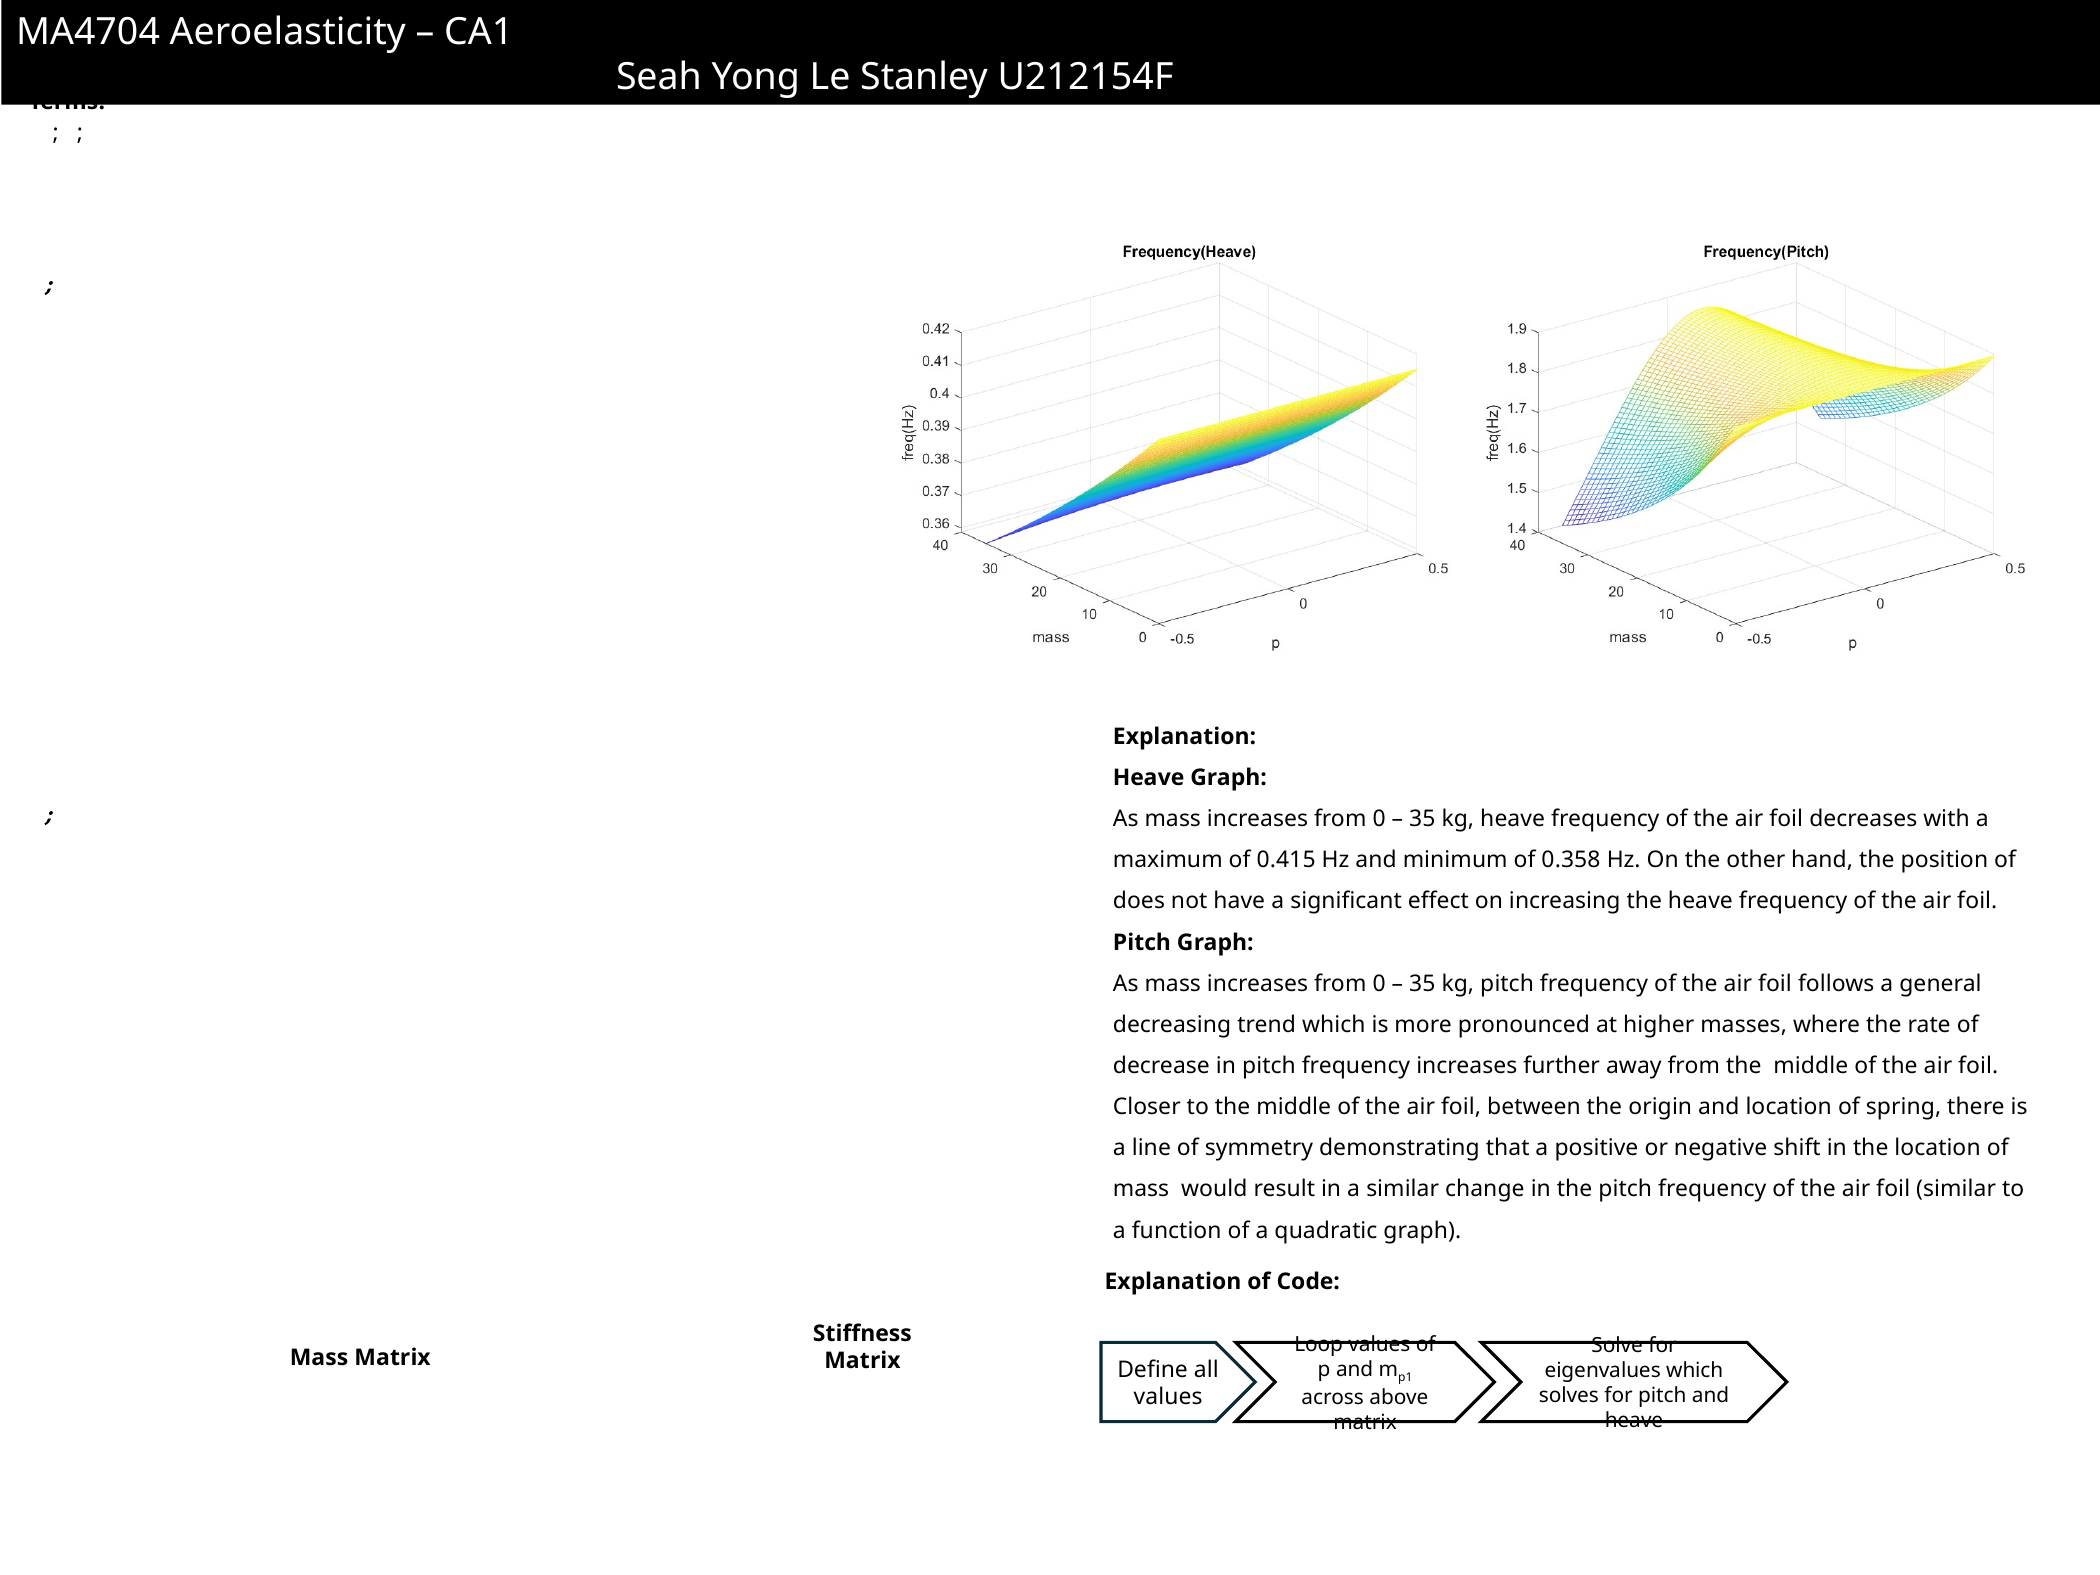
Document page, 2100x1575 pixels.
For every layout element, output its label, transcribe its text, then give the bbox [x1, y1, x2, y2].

text_box Stiffness Matrix [794, 1311, 931, 1381]
picture [883, 229, 2051, 672]
text_box Solve for eigenvalues which solves for pitch and heave [1477, 1340, 1789, 1424]
text_box Explanation of Code: [1089, 1259, 1356, 1329]
text_box MA4704 Aeroelasticity – CA1 Seah Yong Le Stanley U212154F [1, 0, 2100, 105]
text_box Define all values [1099, 1340, 1258, 1424]
text_box Mass Matrix [274, 1335, 446, 1378]
text_box Loop values of p and mp1 across above matrix [1231, 1340, 1497, 1424]
